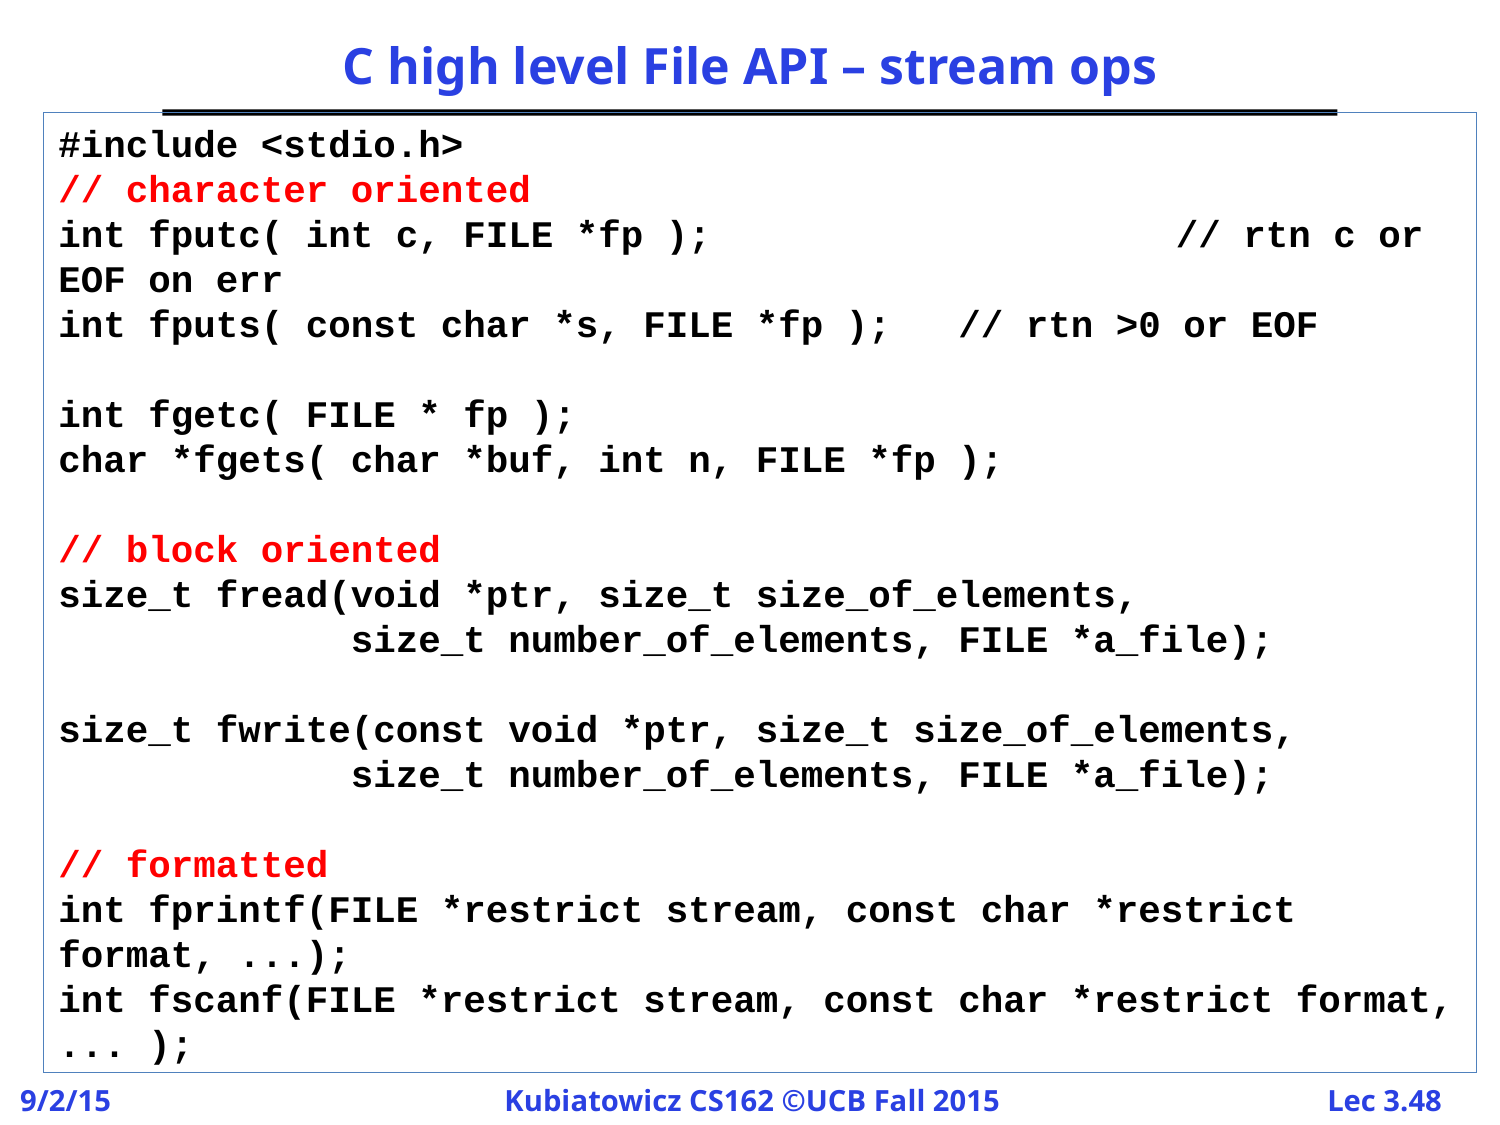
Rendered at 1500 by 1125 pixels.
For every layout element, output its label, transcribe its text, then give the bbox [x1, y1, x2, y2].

title C high level File API – stream ops [162, 24, 1338, 112]
text_box #include <stdio.h> // character oriented int fputc( int c, FILE *fp ); // rtn c or EOF on err int fputs( const char *s, FILE *fp ); // rtn >0 or EOF int fgetc( FILE * fp ); char *fgets( char *buf, int n, FILE *fp ); // block oriented size_t fread(void *ptr, size_t size_of_elements, size_t number_of_elements, FILE *a_file); size_t fwrite(const void *ptr, size_t size_of_elements, size_t number_of_elements, FILE *a_file); // formatted int fprintf(FILE *restrict stream, const char *restrict format, ...); int fscanf(FILE *restrict stream, const char *restrict format, ... ); [43, 112, 1477, 1073]
